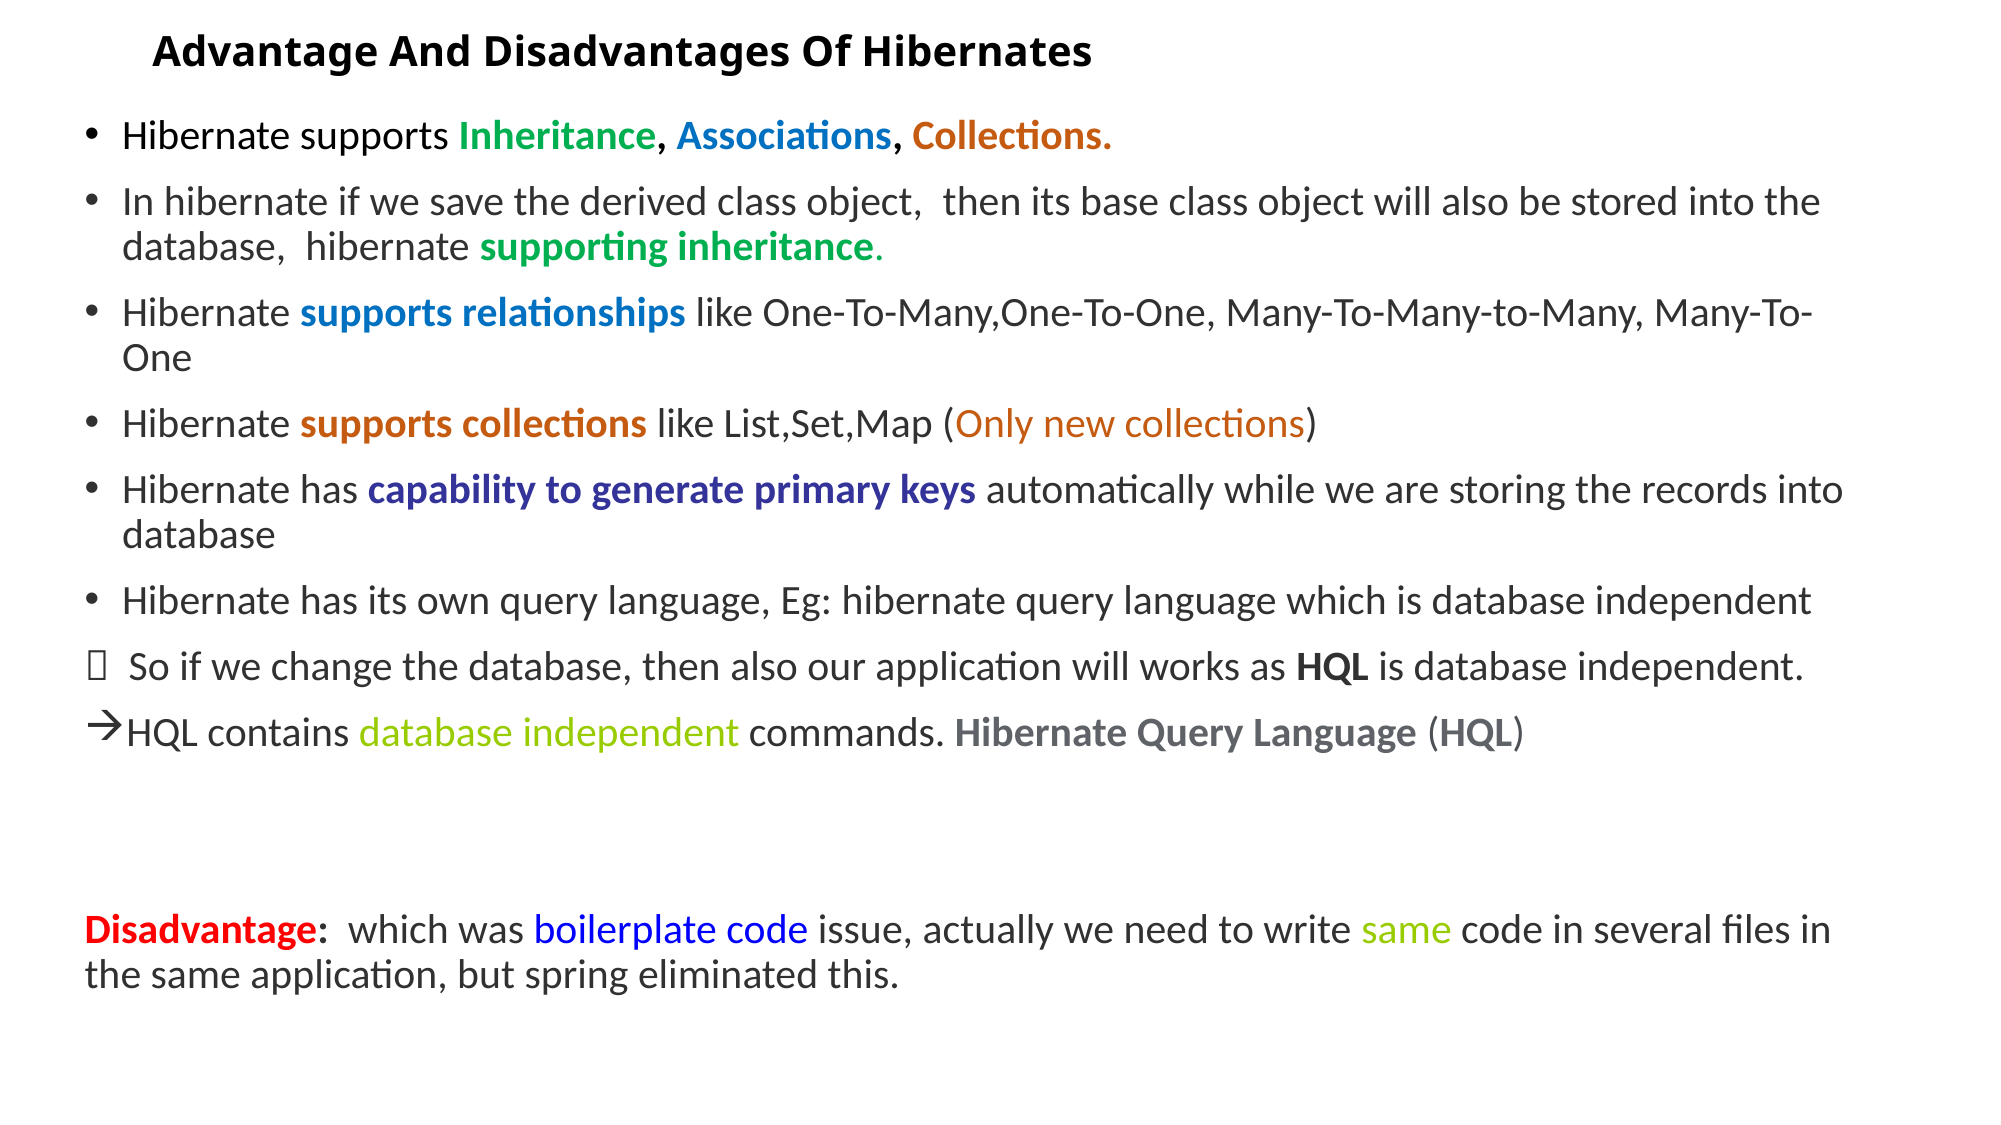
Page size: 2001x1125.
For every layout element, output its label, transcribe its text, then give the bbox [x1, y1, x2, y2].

title Advantage And Disadvantages Of Hibernates [137, 15, 1863, 91]
list Hibernate supports Inheritance, Associations, Collections. In hibernate if we save the derived class object, then its base class object will also be stored into the database, hibernate supporting inheritance. Hibernate supports relationships like One-To-Many,One-To-One, Many-To-Many-to-Many, Many-To-One Hibernate supports collections like List,Set,Map (Only new collections) Hibernate has capability to generate primary keys automatically while we are storing the records into database Hibernate has its own query language, Eg: hibernate query language which is database independent  So if we change the database, then also our application will works as HQL is database independent. HQL contains database independent commands. Hibernate Query Language (HQL) Disadvantage: which was boilerplate code issue, actually we need to write same code in several files in the same application, but spring eliminated this. [69, 106, 1863, 1111]
